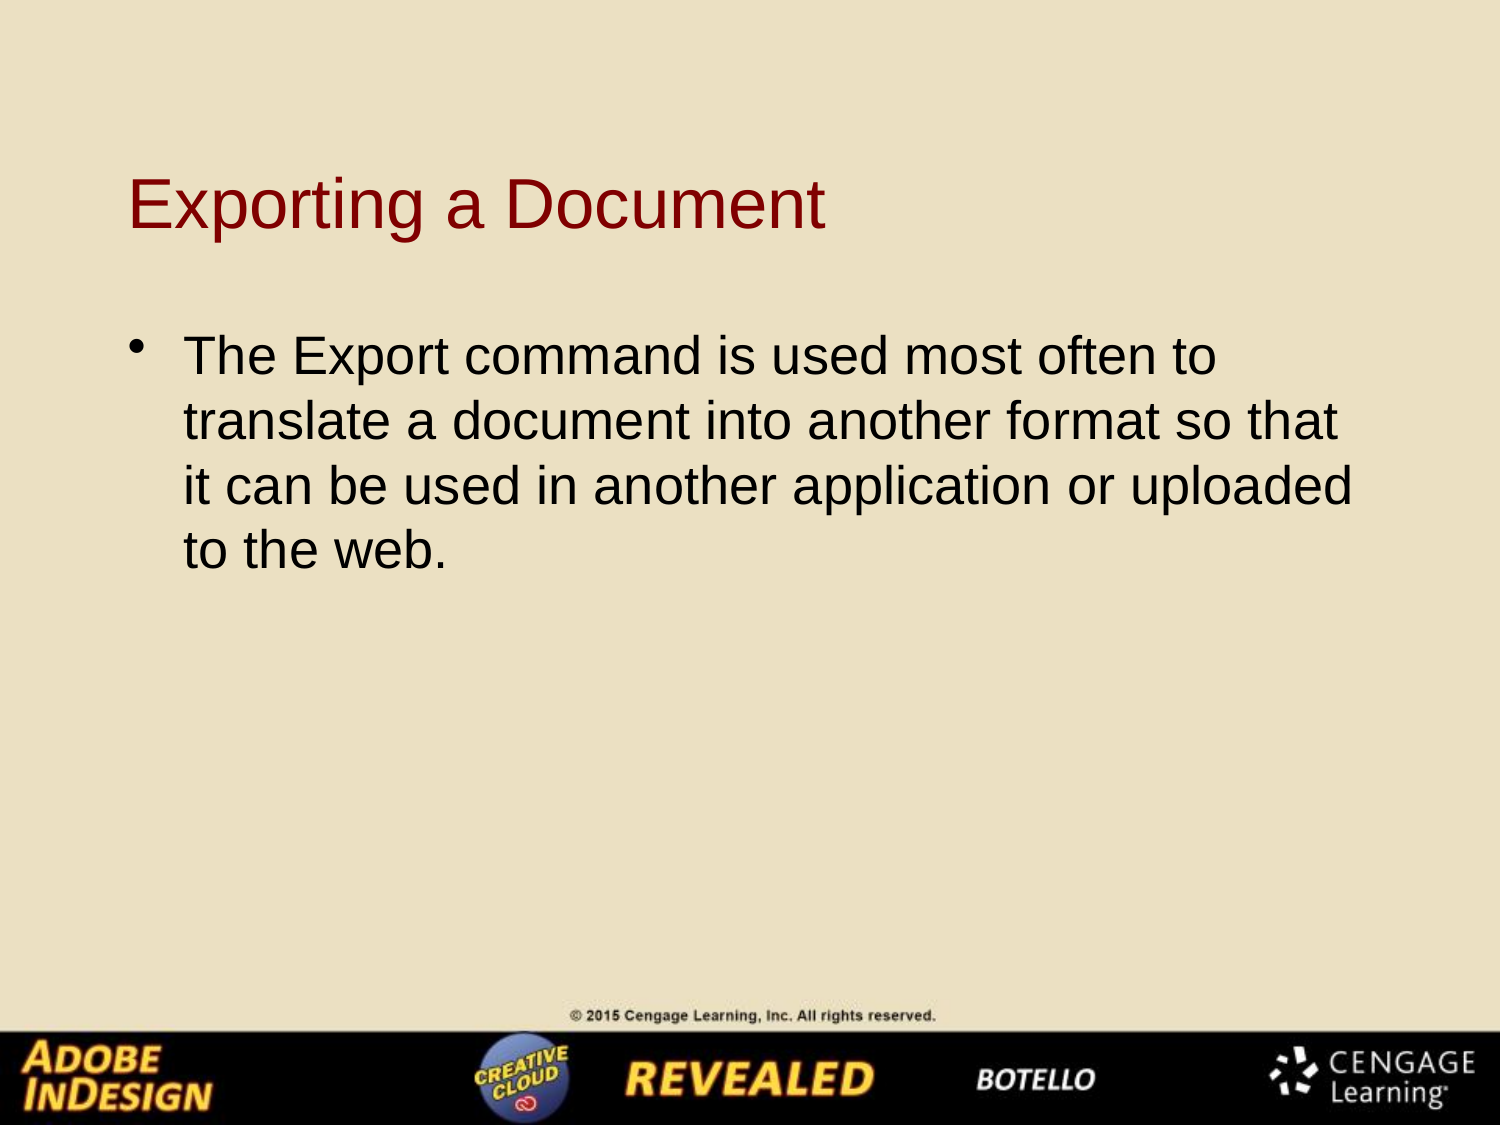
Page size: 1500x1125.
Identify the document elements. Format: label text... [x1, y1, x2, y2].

picture [0, 0, 1500, 1125]
list The Export command is used most often to translate a document into another format so that it can be used in another application or uploaded to the web. [112, 312, 1388, 1000]
title Exporting a Document [112, 99, 1088, 300]
